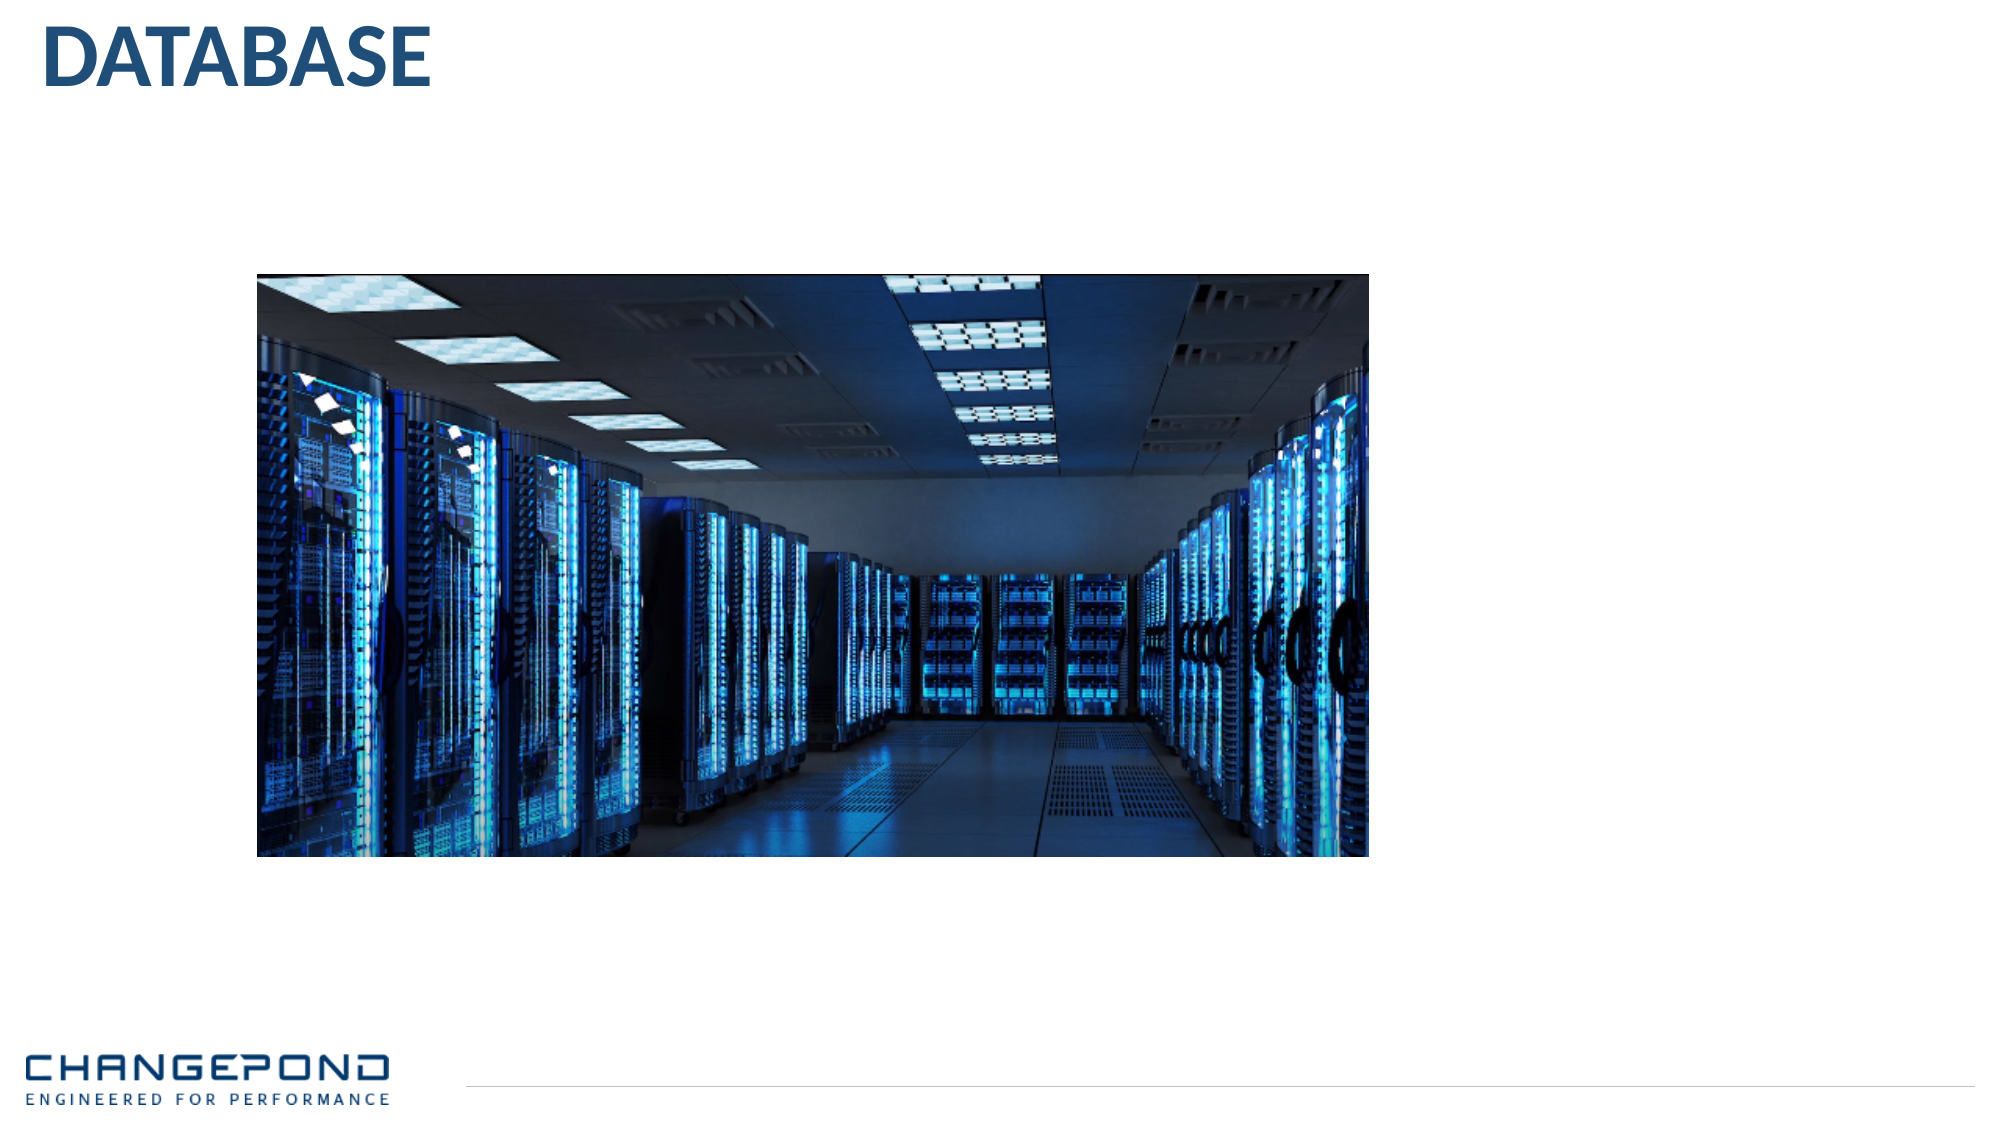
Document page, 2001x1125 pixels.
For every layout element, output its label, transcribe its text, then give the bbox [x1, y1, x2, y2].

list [257, 274, 1369, 857]
picture [26, 1054, 389, 1105]
title DATABASE [26, 0, 1976, 218]
